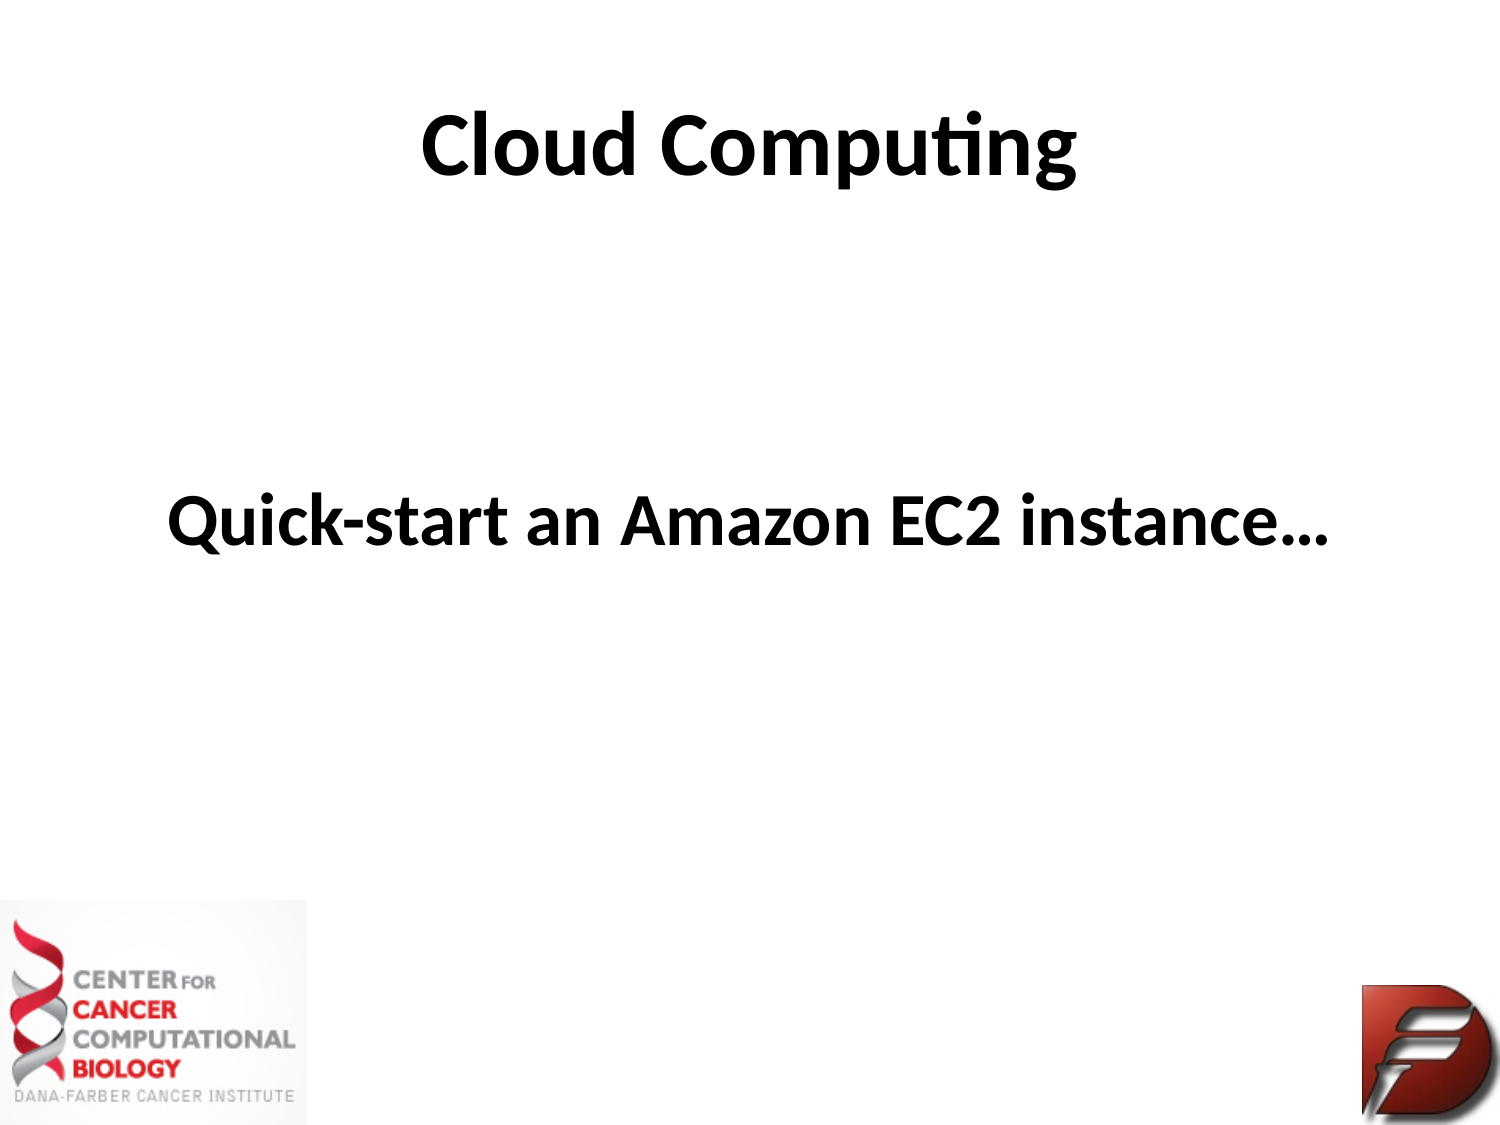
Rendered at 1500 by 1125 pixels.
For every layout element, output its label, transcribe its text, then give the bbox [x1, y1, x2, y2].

picture [0, 900, 307, 1125]
title Cloud Computing [75, 45, 1425, 233]
list Quick-start an Amazon EC2 instance… [75, 462, 1425, 688]
picture [1362, 985, 1500, 1125]
